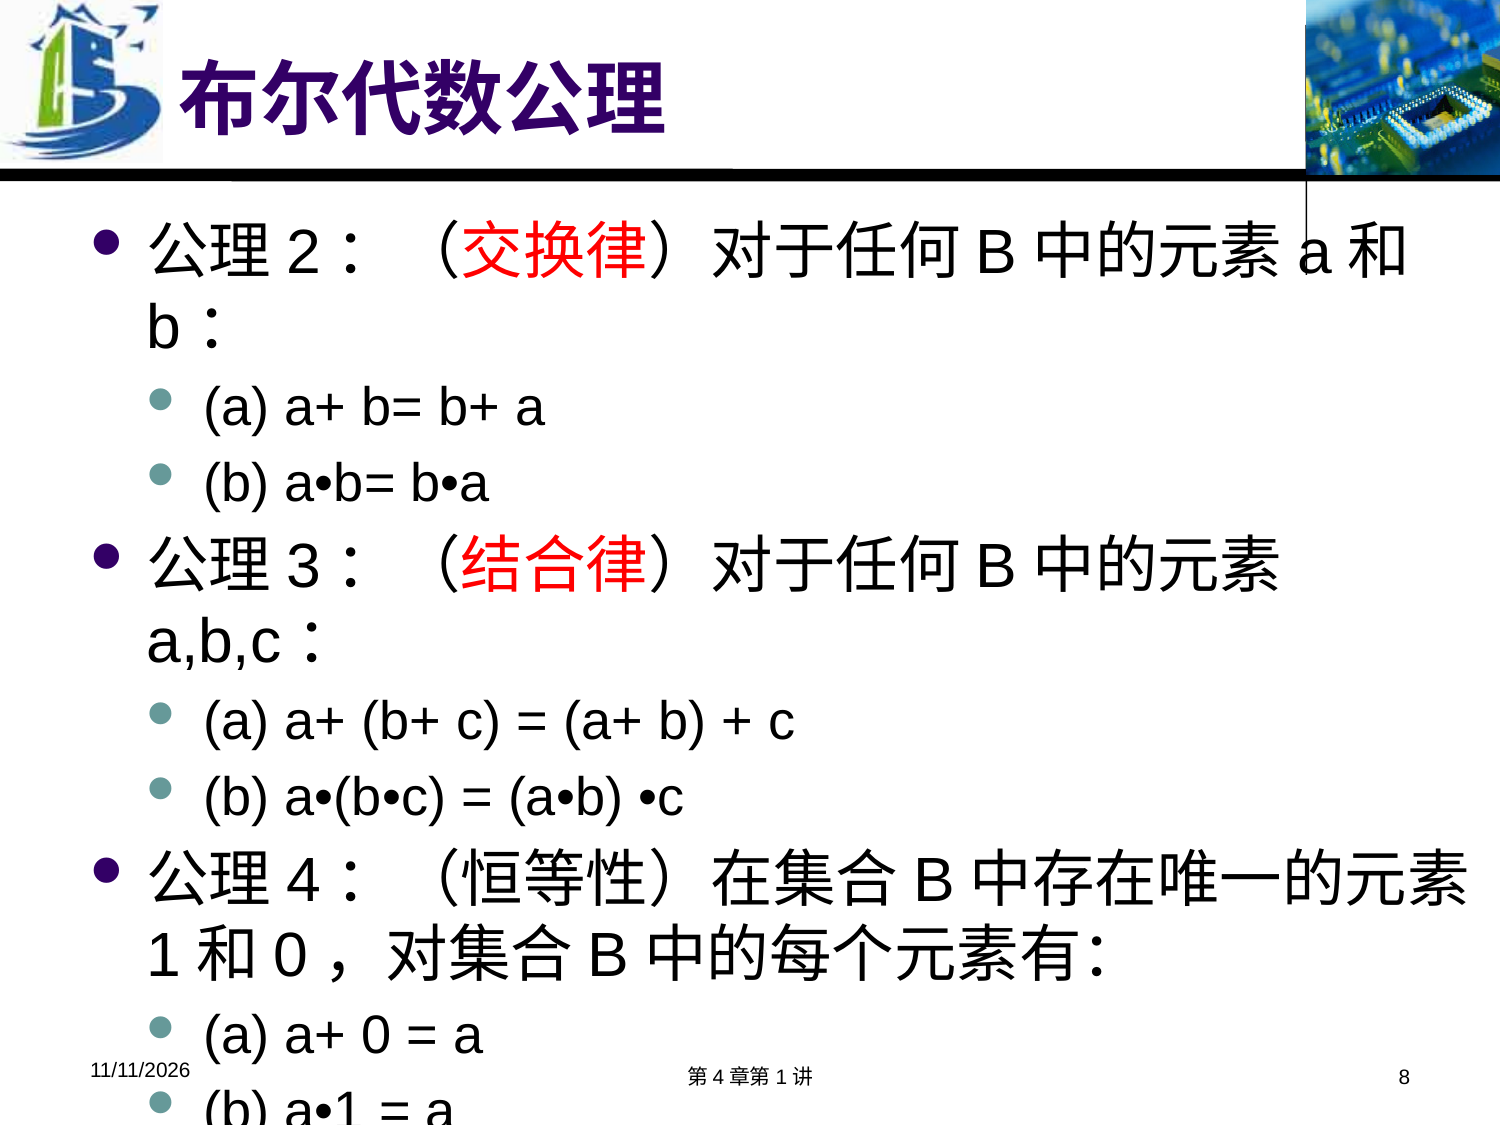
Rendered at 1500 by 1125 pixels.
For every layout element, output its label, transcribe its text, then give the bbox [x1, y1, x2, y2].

slide_number 8 [1074, 1055, 1426, 1101]
picture [0, 0, 163, 163]
picture [1306, 0, 1500, 175]
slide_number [74, 1048, 426, 1101]
list 公理2：（交换律）对于任何B中的元素a和b： (a) a+ b= b+ a (b) a•b= b•a 公理3：（结合律）对于任何B中的元素a,b,c： (a) a+ (b+ c) = (a+ b) + c (b) a•(b•c) = (a•b) •c 公理4：（恒等性）在集合B中存在唯一的元素1和0，对集合B中的每个元素有： (a) a+ 0 = a (b) a•1 = a [74, 203, 1500, 1040]
title 布尔代数公理 [163, 30, 1298, 153]
footer 第4章第1讲 [512, 1055, 988, 1101]
